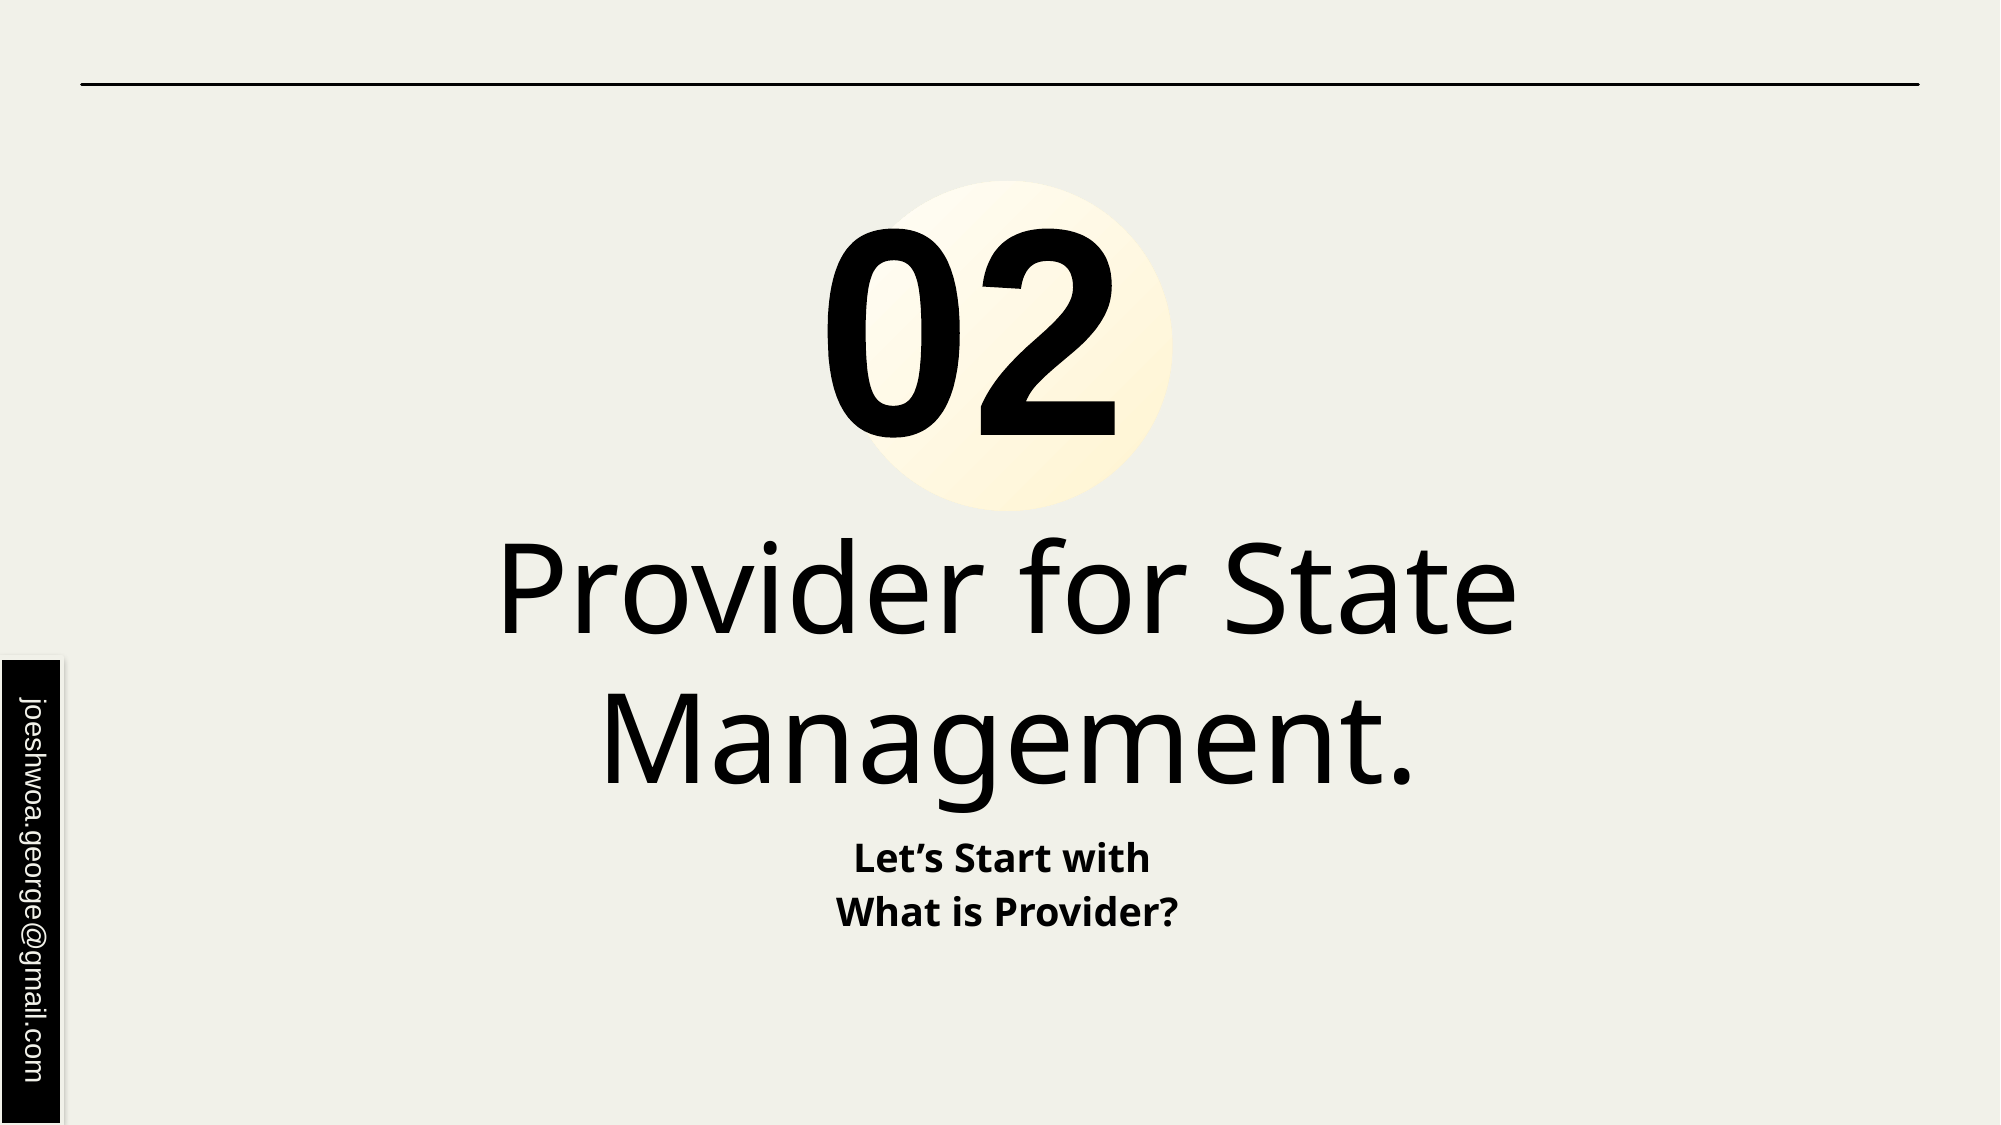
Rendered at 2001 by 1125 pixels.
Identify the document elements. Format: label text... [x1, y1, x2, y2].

title Provider for State Management. [96, 553, 1919, 763]
text_box joeshwoa.george@gmail.com [0, 655, 64, 1125]
text_box [842, 181, 1173, 511]
list Let’s Start with What is Provider? [96, 805, 1919, 931]
